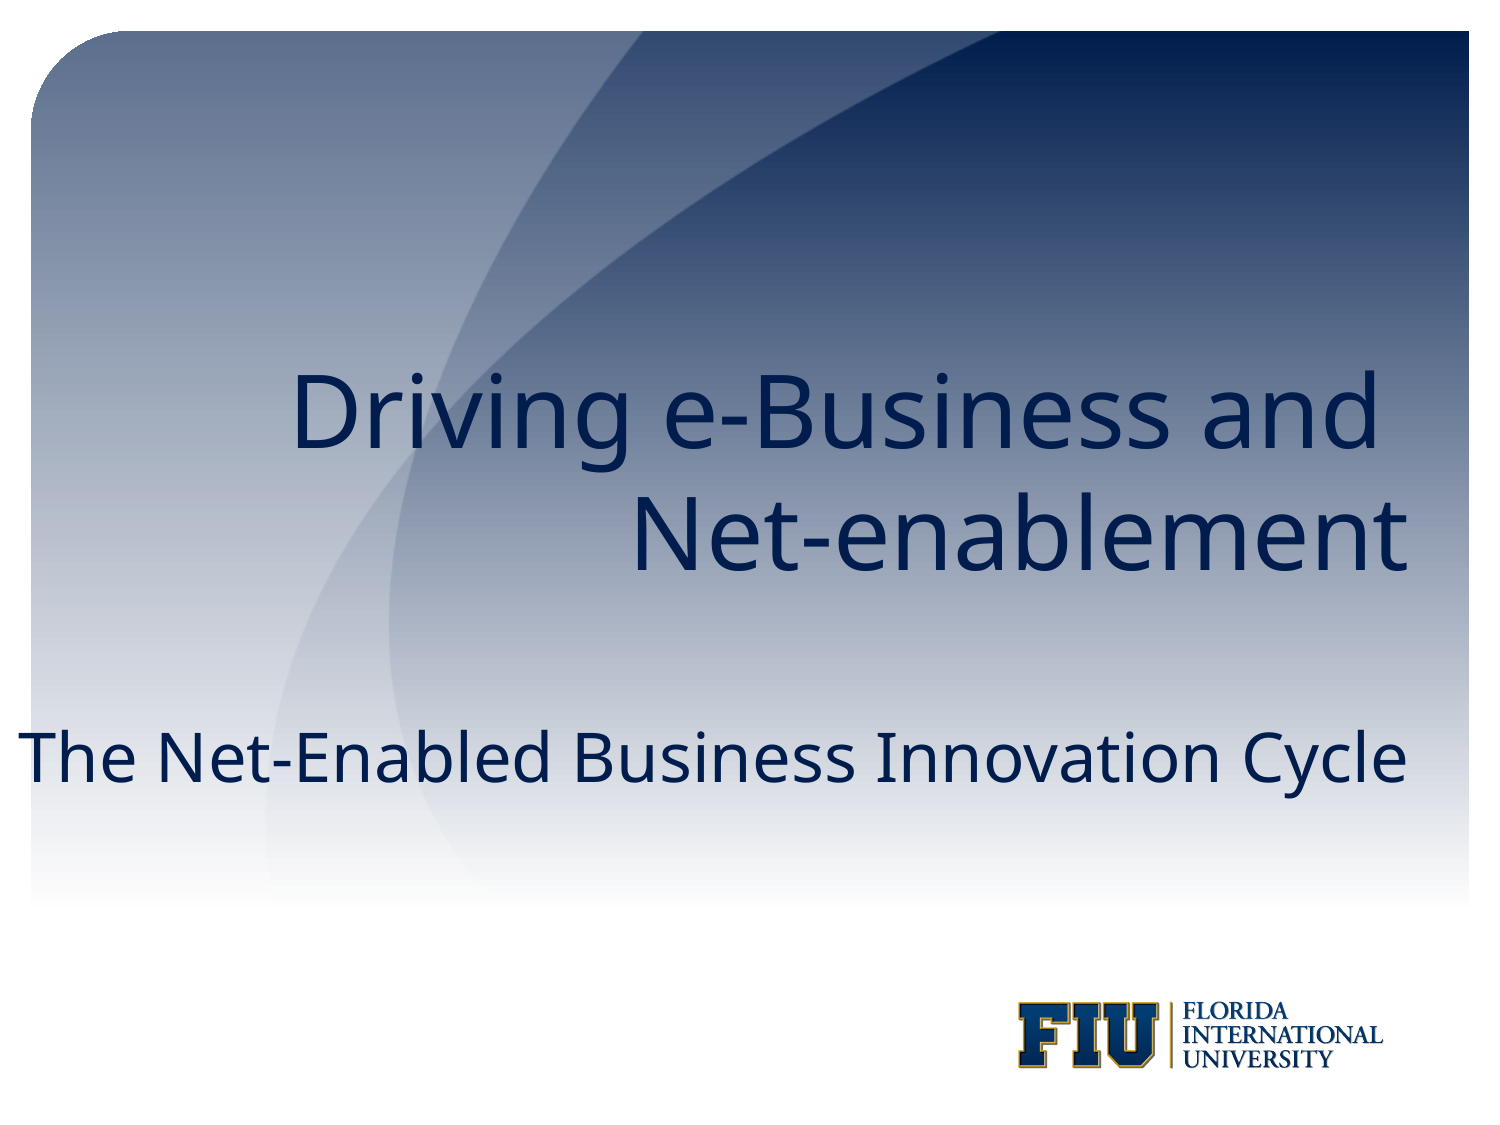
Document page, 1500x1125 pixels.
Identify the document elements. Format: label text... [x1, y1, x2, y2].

subtitle [200, 549, 1300, 938]
title Driving e-Business and Net-enablement The Net-Enabled Business Innovation Cycle [0, 324, 1425, 804]
picture [26, 30, 1474, 1095]
